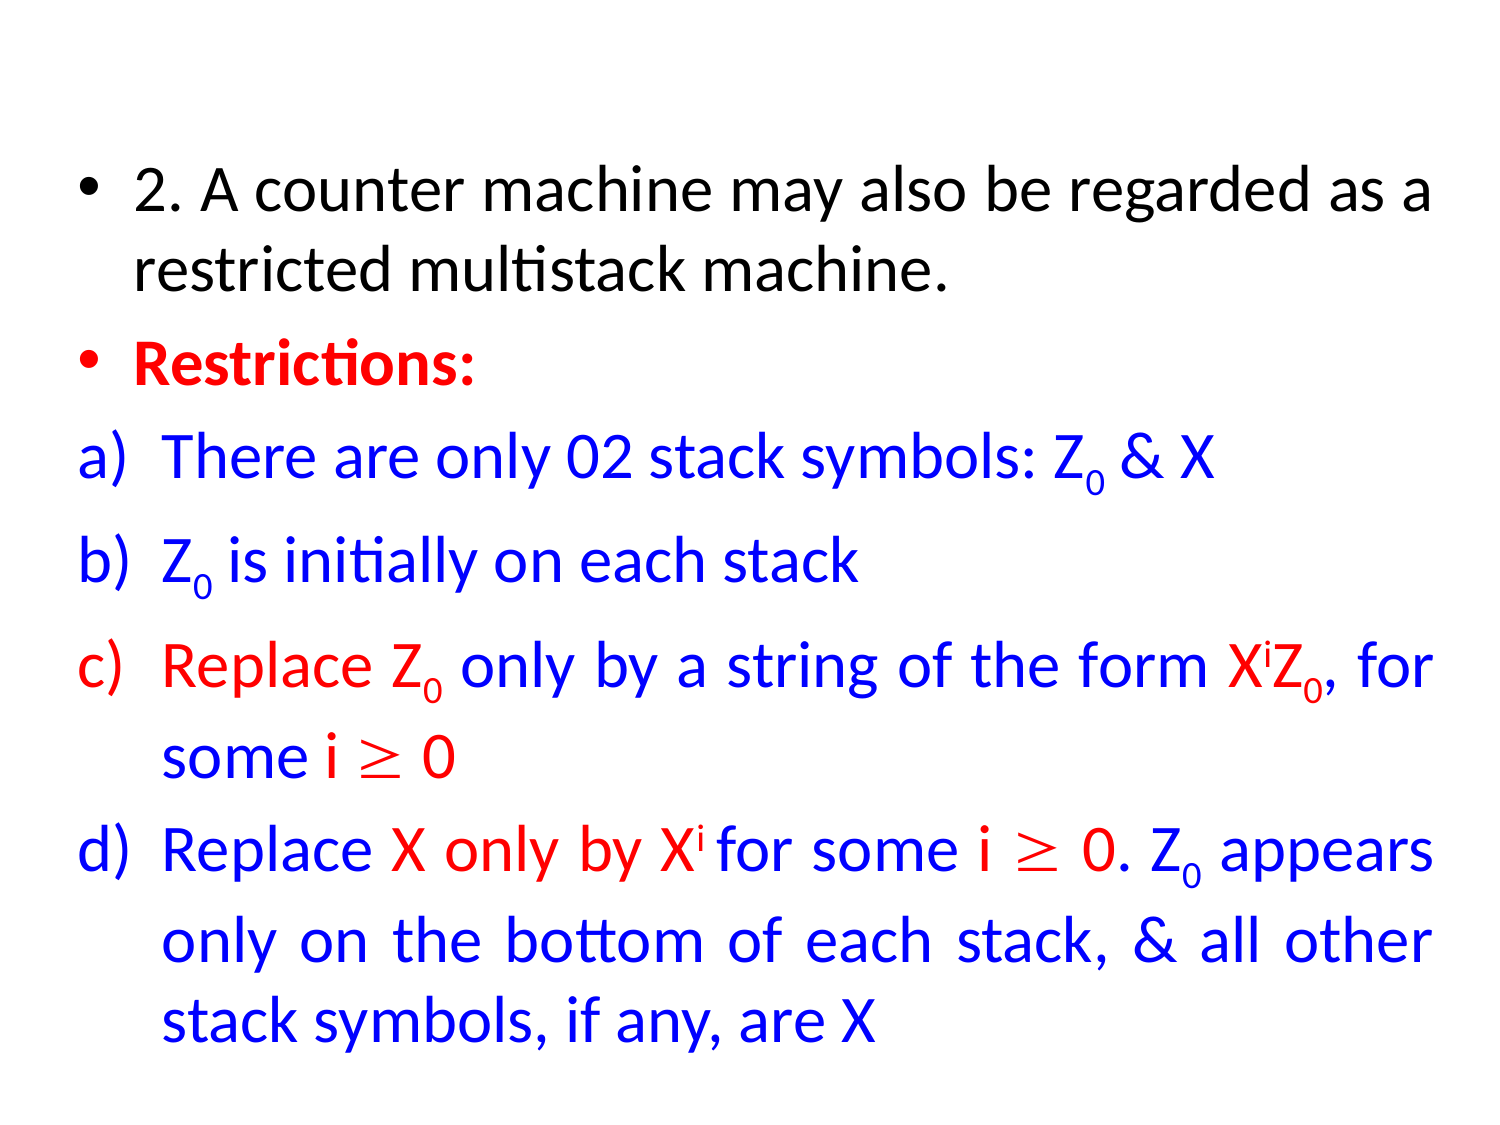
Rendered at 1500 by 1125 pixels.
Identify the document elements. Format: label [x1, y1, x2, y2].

text_box [62, 137, 1450, 1088]
